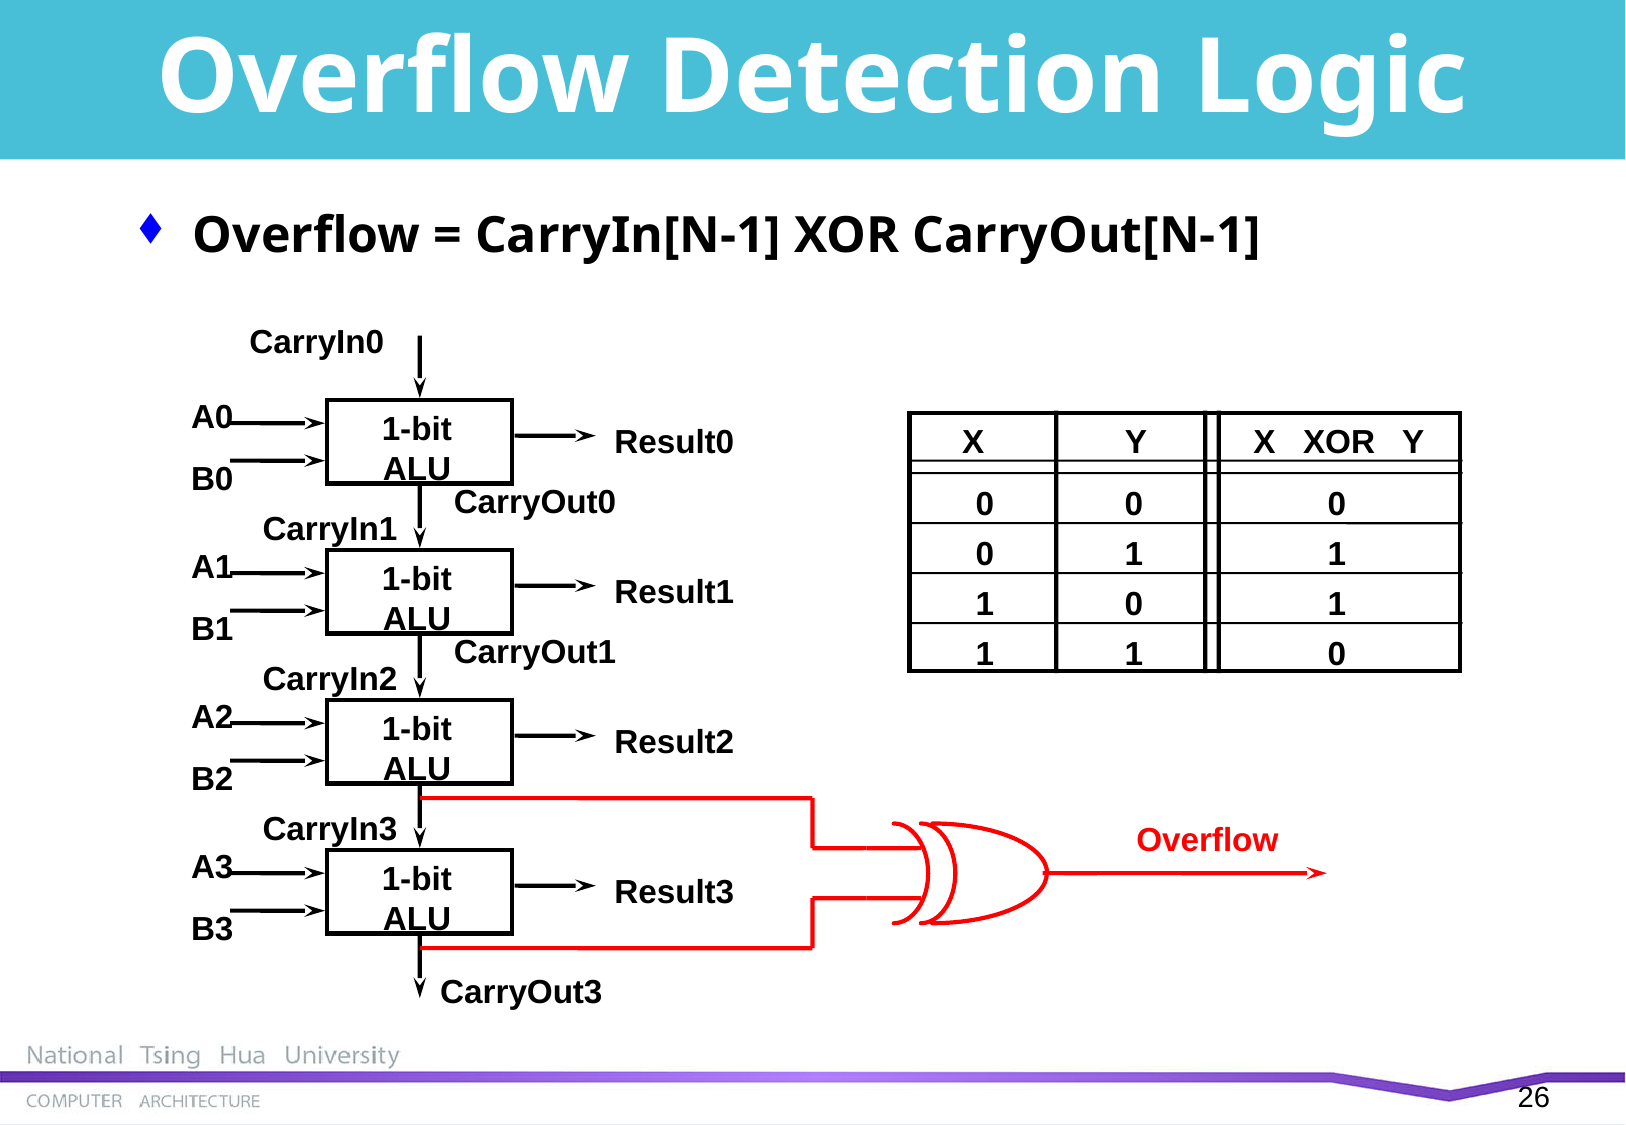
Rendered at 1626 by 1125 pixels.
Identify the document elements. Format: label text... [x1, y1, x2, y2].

slide_number 25 [1226, 1058, 1566, 1125]
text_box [866, 823, 1098, 924]
list Overflow = CarryIn[N-1] XOR CarryOut[N-1] [121, 202, 1504, 1036]
picture [0, 0, 1626, 1125]
title Overflow Detection Logic [121, 6, 1504, 155]
